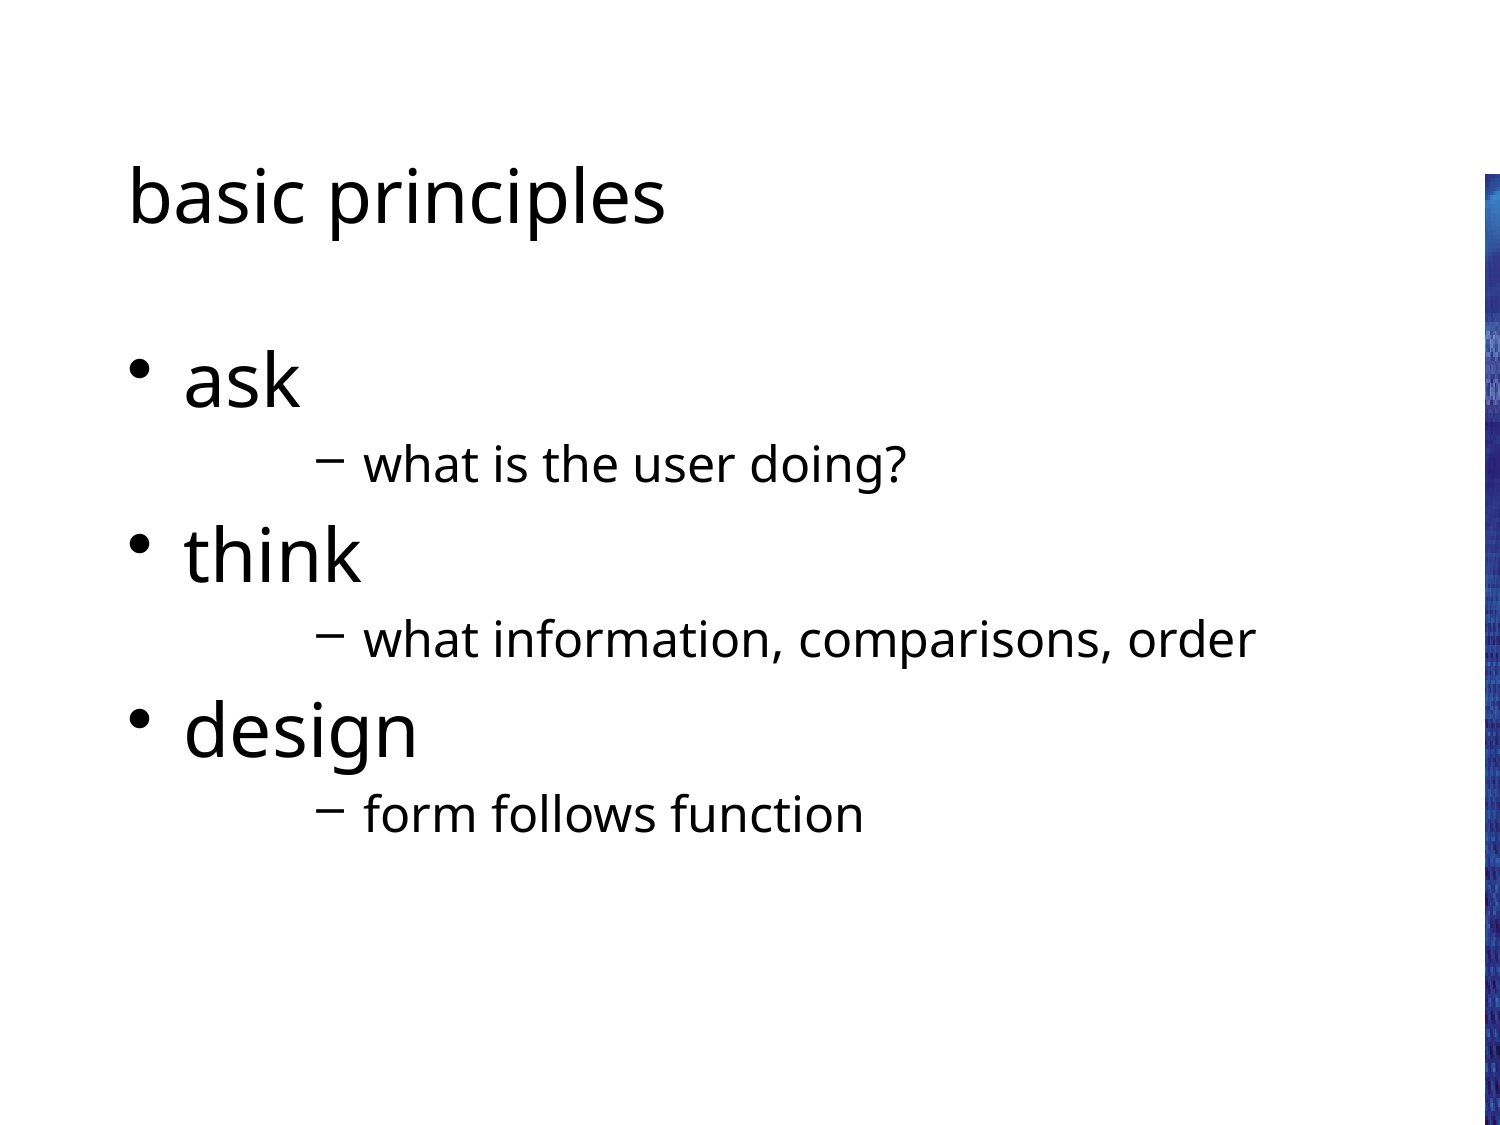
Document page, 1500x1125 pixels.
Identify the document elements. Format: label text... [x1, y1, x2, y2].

title basic principles [112, 99, 1238, 288]
list ask what is the user doing? think what information, comparisons, order design form follows function [112, 324, 1388, 1000]
picture [1485, 174, 1500, 1125]
